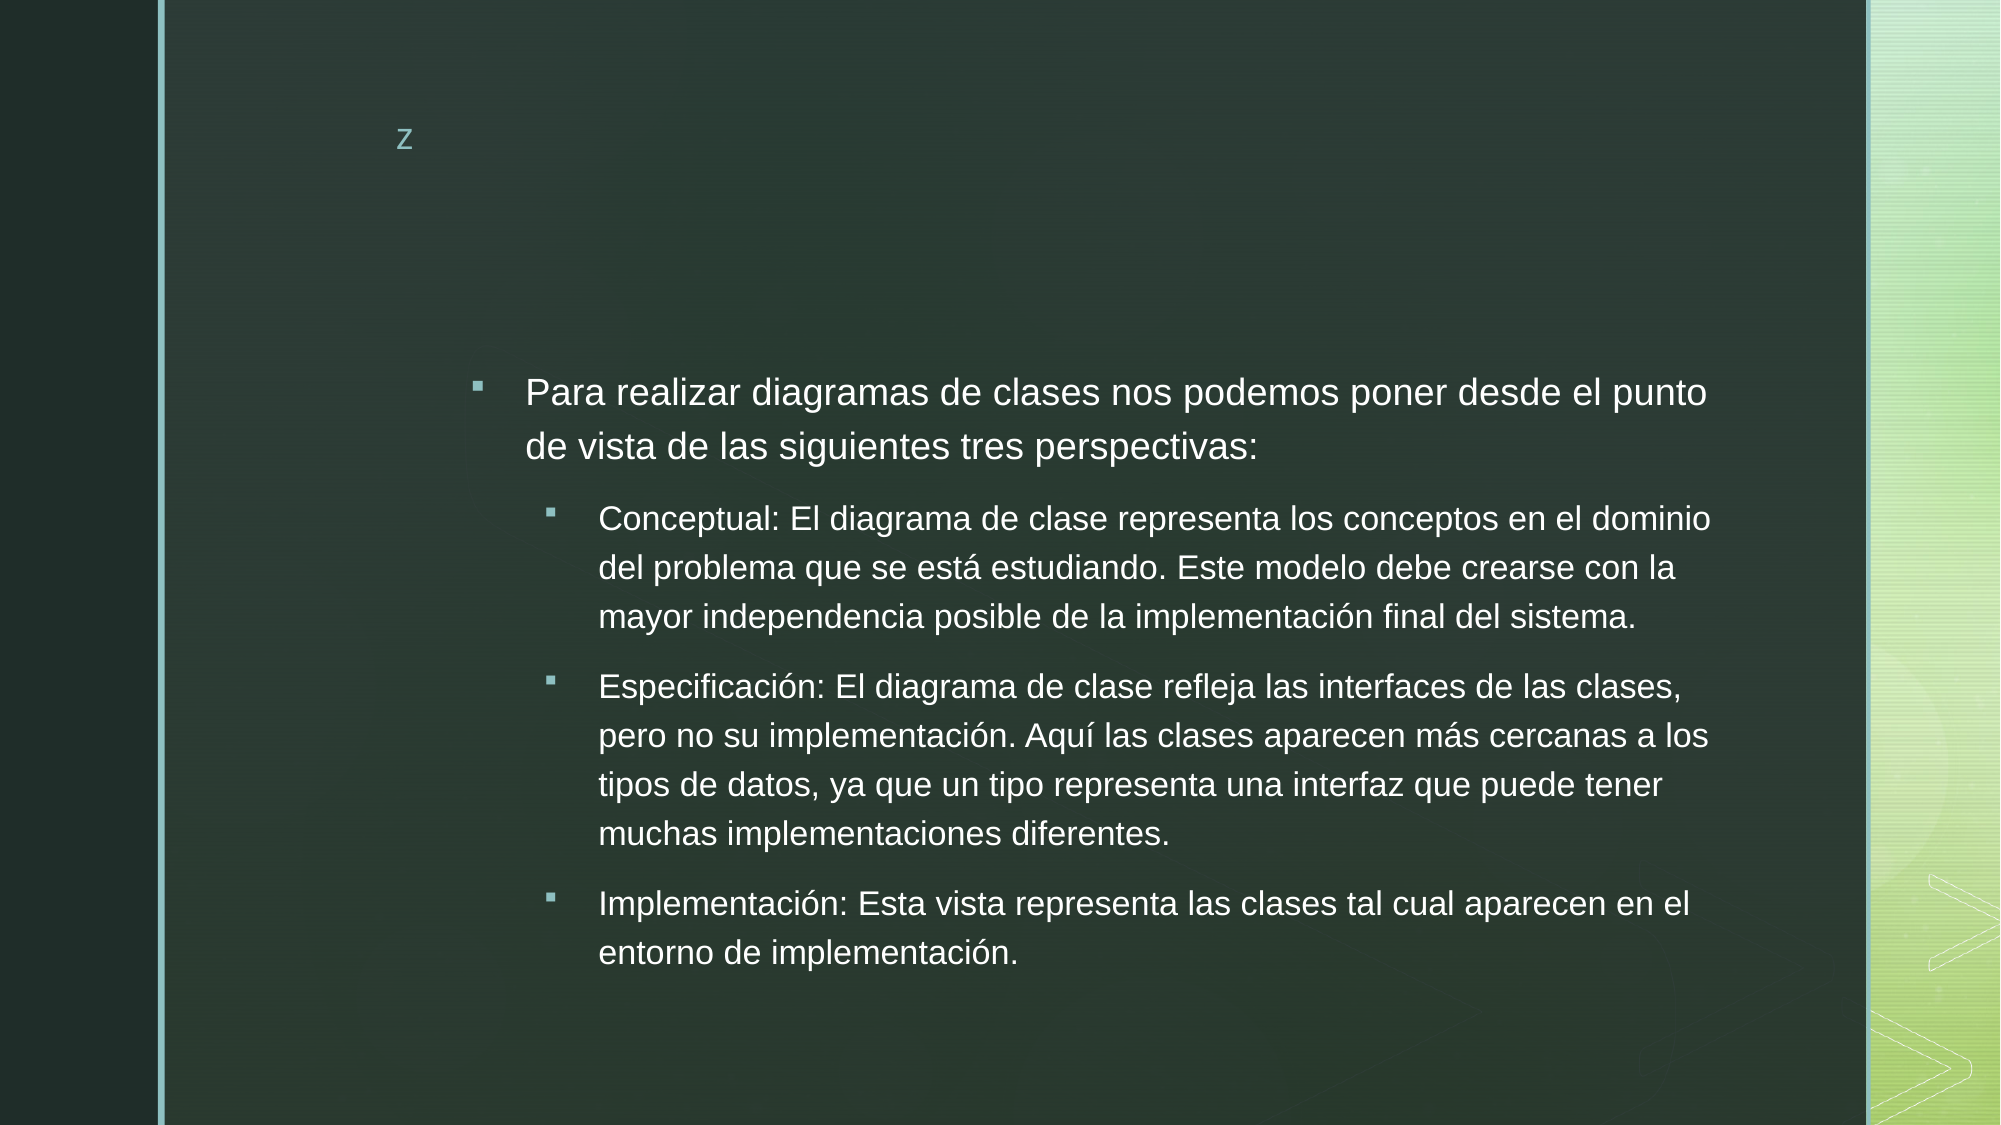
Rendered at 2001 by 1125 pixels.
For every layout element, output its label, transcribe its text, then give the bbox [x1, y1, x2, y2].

picture [1871, 0, 2001, 1125]
list Para realizar diagramas de clases nos podemos poner desde el punto de vista de las siguientes tres perspectivas: Conceptual: El diagrama de clase representa los conceptos en el dominio del problema que se está estudiando. Este modelo debe crearse con la mayor independencia posible de la implementación final del sistema. Especificación: El diagrama de clase refleja las interfaces de las clases, pero no su implementación. Aquí las clases aparecen más cercanas a los tipos de datos, ya que un tipo representa una interfaz que puede tener muchas implementaciones diferentes. Implementación: Esta vista representa las clases tal cual aparecen en el entorno de implementación. [454, 336, 1734, 993]
